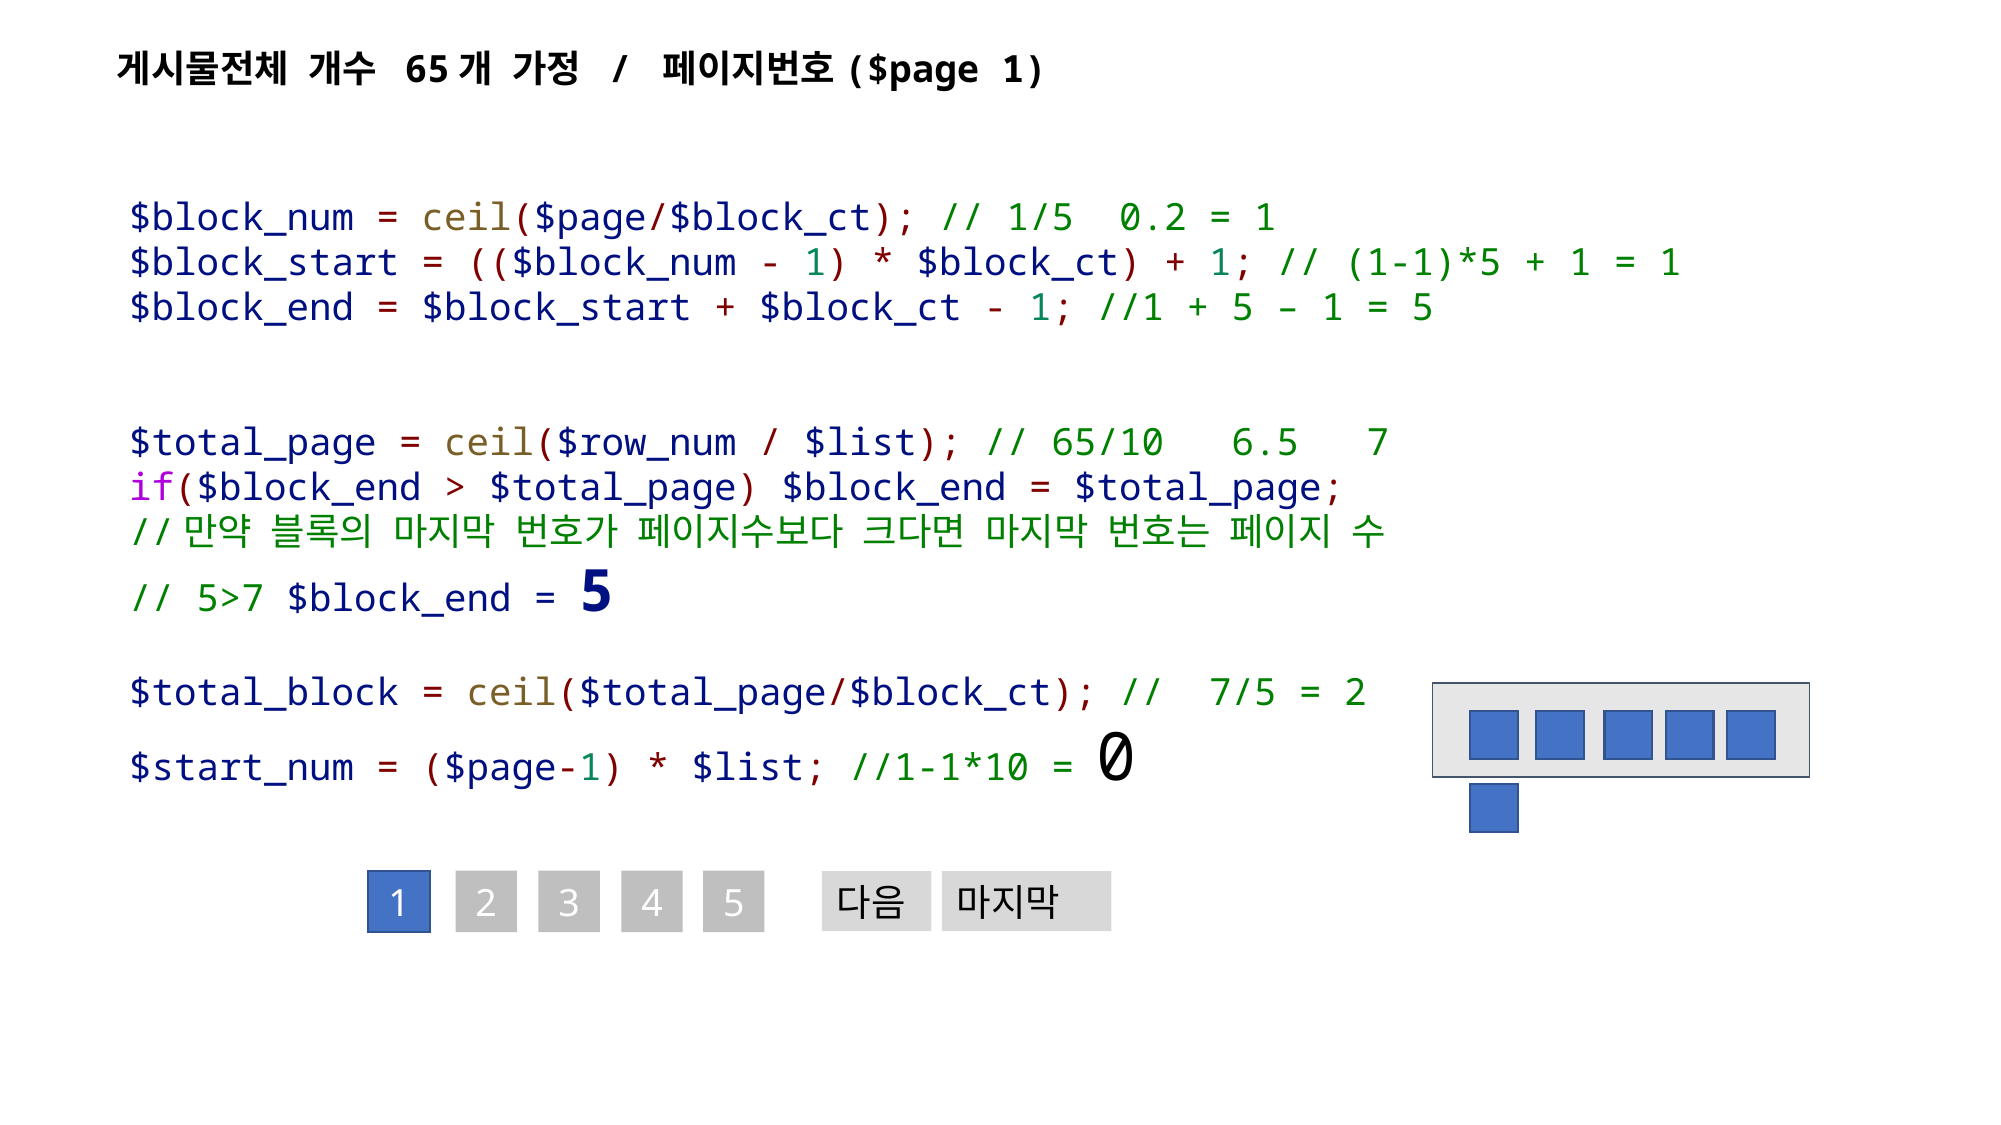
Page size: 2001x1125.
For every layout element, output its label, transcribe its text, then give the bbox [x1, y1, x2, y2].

text_box [1470, 783, 1519, 832]
text_box [1604, 711, 1653, 759]
text_box [1536, 711, 1584, 759]
text_box $block_num = ceil($page/$block_ct); // 1/5 0.2 = 1 $block_start = (($block_num - 1) * $block_ct) + 1; // (1-1)*5 + 1 = 1 $block_end = $block_start + $block_ct - 1; //1 + 5 – 1 = 5 $total_page = ceil($row_num / $list); // 65/10 6.5 7 if($block_end > $total_page) $block_end = $total_page; //만약 블록의 마지막 번호가 페이지수보다 크다면 마지막 번호는 페이지 수 // 5>7 $block_end = 5 $total_block = ceil($total_page/$block_ct); // 7/5 = 2 $start_num = ($page-1) * $list; //1-1*10 = 0 [114, 185, 1940, 801]
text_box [368, 870, 1112, 933]
text_box 게시물전체 개수 65개 가정 / 페이지번호($page 1) [101, 37, 1166, 98]
text_box [1470, 711, 1519, 759]
text_box [1665, 711, 1714, 759]
text_box [1727, 711, 1775, 759]
